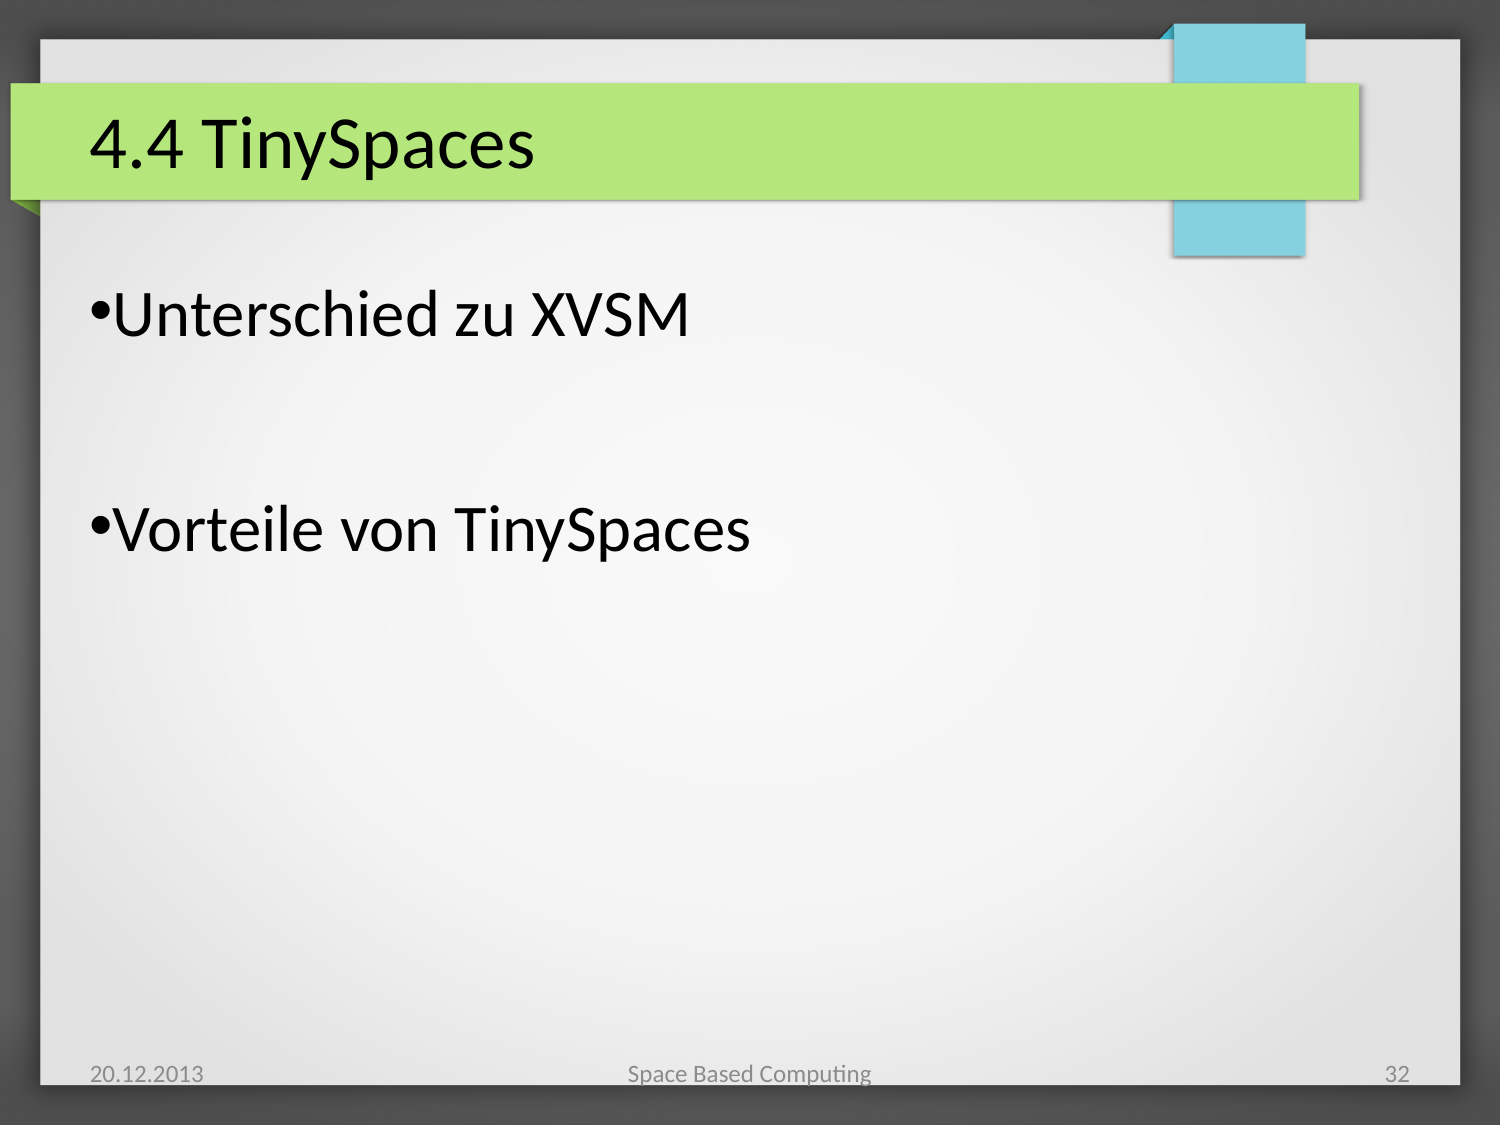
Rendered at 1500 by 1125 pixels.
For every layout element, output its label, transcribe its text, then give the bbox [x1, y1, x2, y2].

text_box 20.12.2013 [75, 1042, 425, 1103]
picture [0, 0, 1500, 1125]
text_box Unterschied zu XVSM Vorteile von TinySpaces [74, 262, 1425, 1005]
text_box 32 [1074, 1042, 1425, 1103]
text_box 4.4 TinySpaces [74, 45, 1425, 233]
text_box Space Based Computing [512, 1042, 988, 1103]
